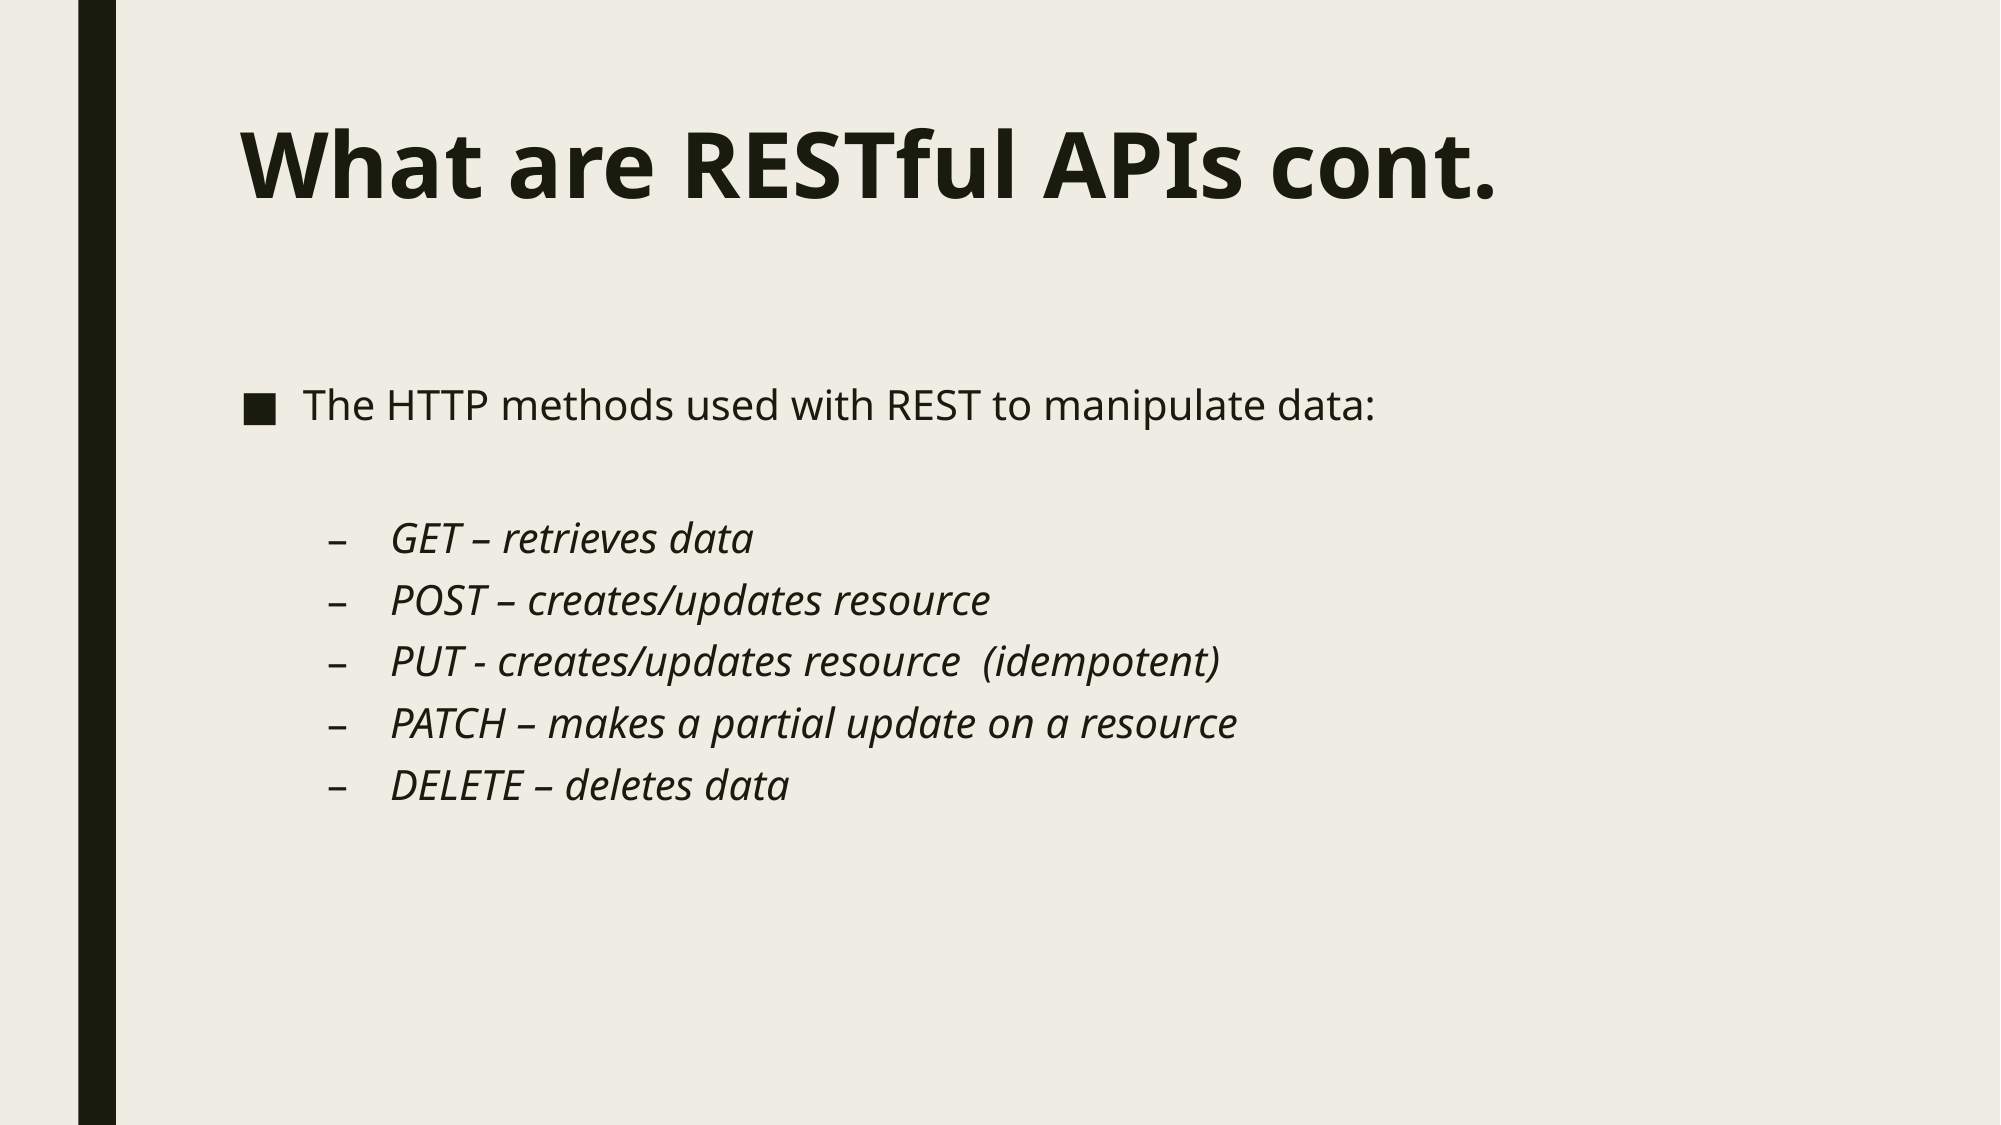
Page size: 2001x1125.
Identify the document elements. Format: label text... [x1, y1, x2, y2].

title What are RESTful APIs cont. [225, 112, 1800, 357]
list The HTTP methods used with REST to manipulate data: GET – retrieves data POST – creates/updates resource PUT - creates/updates resource (idempotent) PATCH – makes a partial update on a resource DELETE – deletes data [225, 375, 1800, 963]
